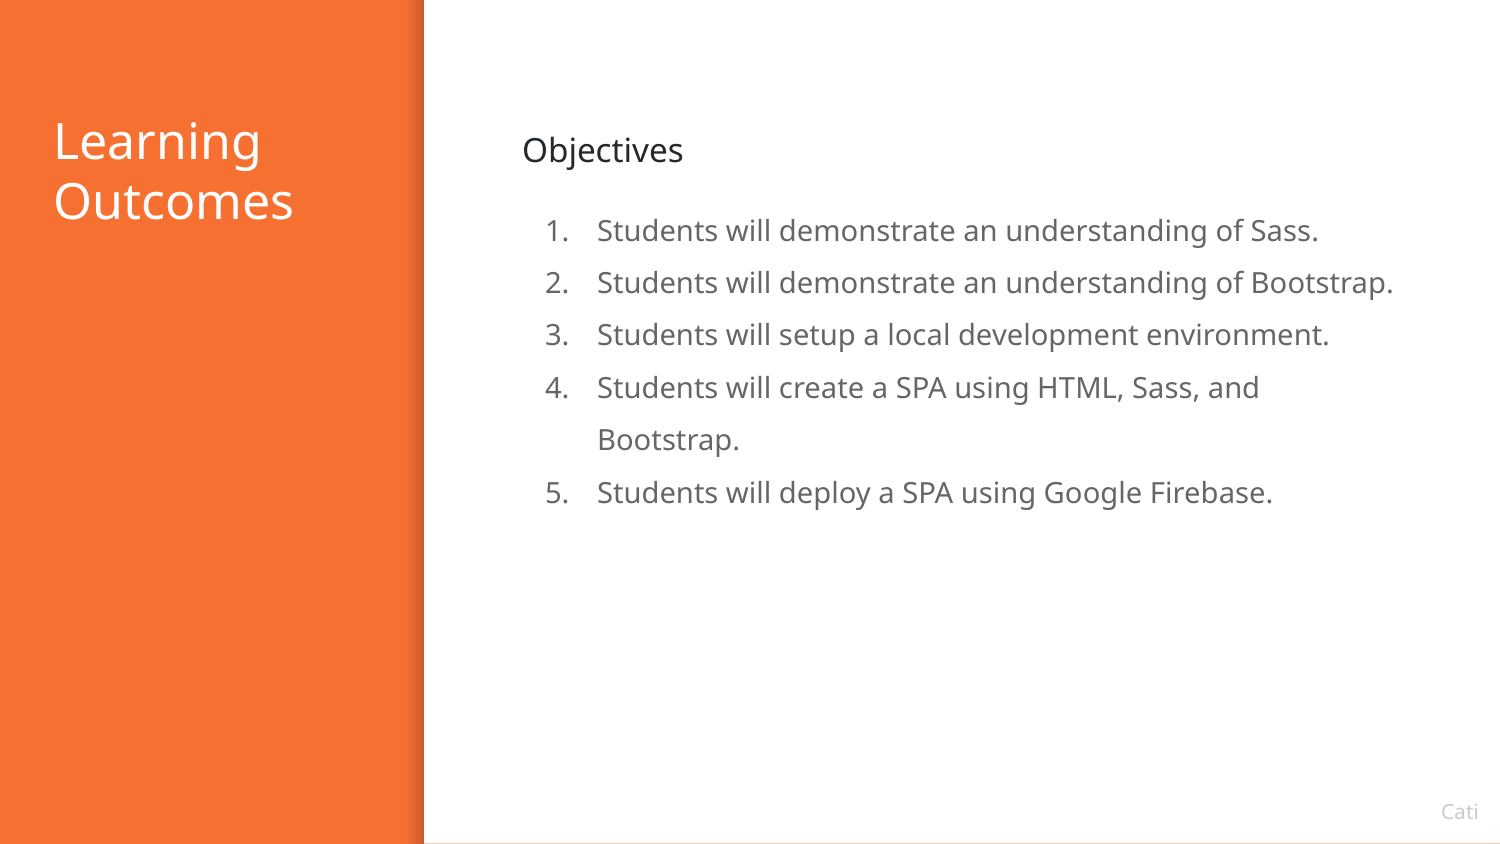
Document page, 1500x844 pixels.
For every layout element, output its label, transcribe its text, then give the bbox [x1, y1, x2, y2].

slide_number Cati [1403, 779, 1494, 844]
title Learning Outcomes [38, 94, 375, 748]
list Objectives Students will demonstrate an understanding of Sass. Students will demonstrate an understanding of Bootstrap. Students will setup a local development environment. Students will create a SPA using HTML, Sass, and Bootstrap. Students will deploy a SPA using Google Firebase. [506, 94, 1425, 748]
